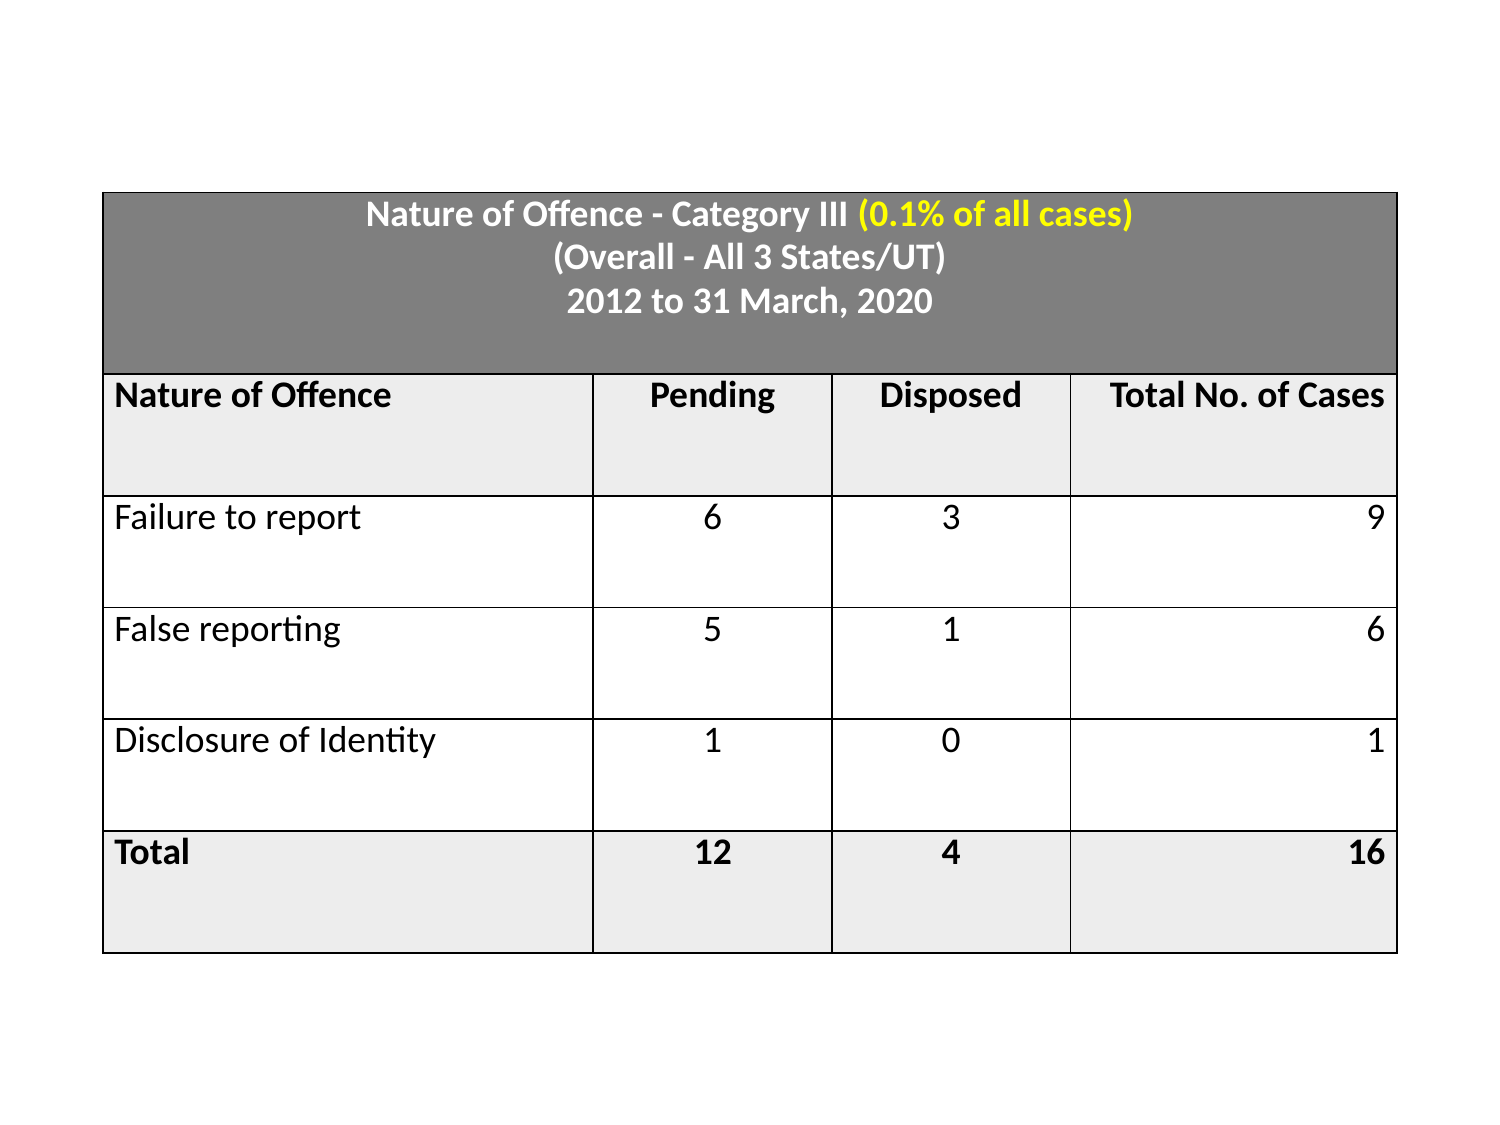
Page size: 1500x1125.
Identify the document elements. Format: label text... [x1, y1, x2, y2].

table_cell 4 [833, 832, 1070, 952]
table_cell Disposed [833, 375, 1070, 495]
table_cell 12 [594, 832, 831, 952]
table_cell Disclosure of Identity [104, 720, 592, 830]
table_cell False reporting [104, 608, 592, 718]
table_cell Pending [594, 375, 831, 495]
table_cell 6 [1071, 608, 1396, 718]
table_cell 1 [1071, 720, 1396, 830]
table_cell Failure to report [104, 497, 592, 607]
table_cell 5 [594, 608, 831, 718]
table_cell Total [104, 832, 592, 952]
table_cell 0 [833, 720, 1070, 830]
table_cell 1 [594, 720, 831, 830]
table_cell 3 [833, 497, 1070, 607]
table_cell Total No. of Cases [1071, 375, 1396, 495]
table_cell 9 [1071, 497, 1396, 607]
table_cell 6 [594, 497, 831, 607]
table_header Nature of Offence - Category III (0.1% of all cases) (Overall - All 3 States/UT) 2012 to 31 March, 2020 [104, 193, 1396, 373]
table_cell Nature of Offence [104, 375, 592, 495]
table_cell 1 [833, 608, 1070, 718]
table_cell 16 [1071, 832, 1396, 952]
